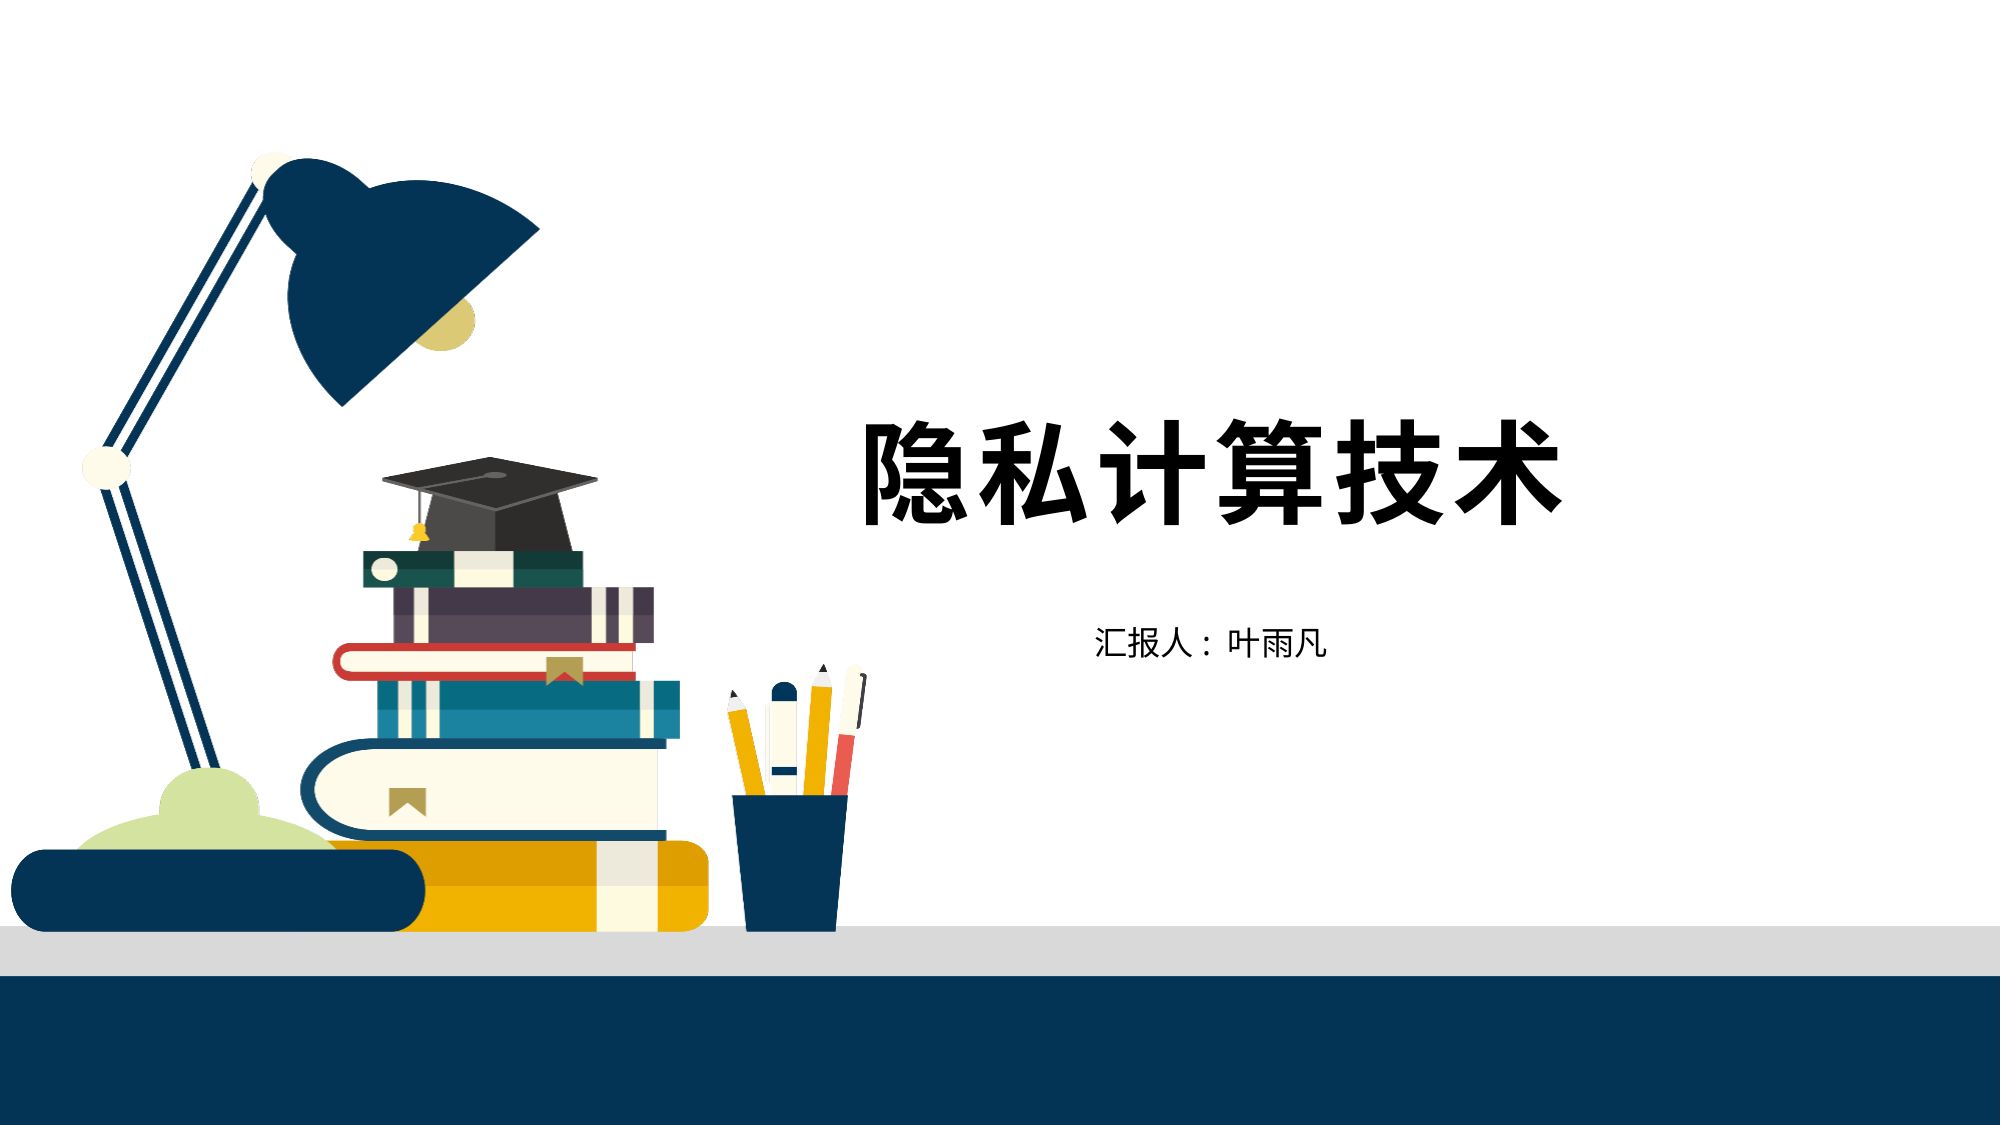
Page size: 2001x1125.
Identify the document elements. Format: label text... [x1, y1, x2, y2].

picture [11, 152, 867, 932]
text_box 汇报人: 叶雨凡 [878, 622, 1343, 790]
text_box 隐私计算技术 [867, 402, 1775, 538]
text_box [0, 926, 2000, 1125]
